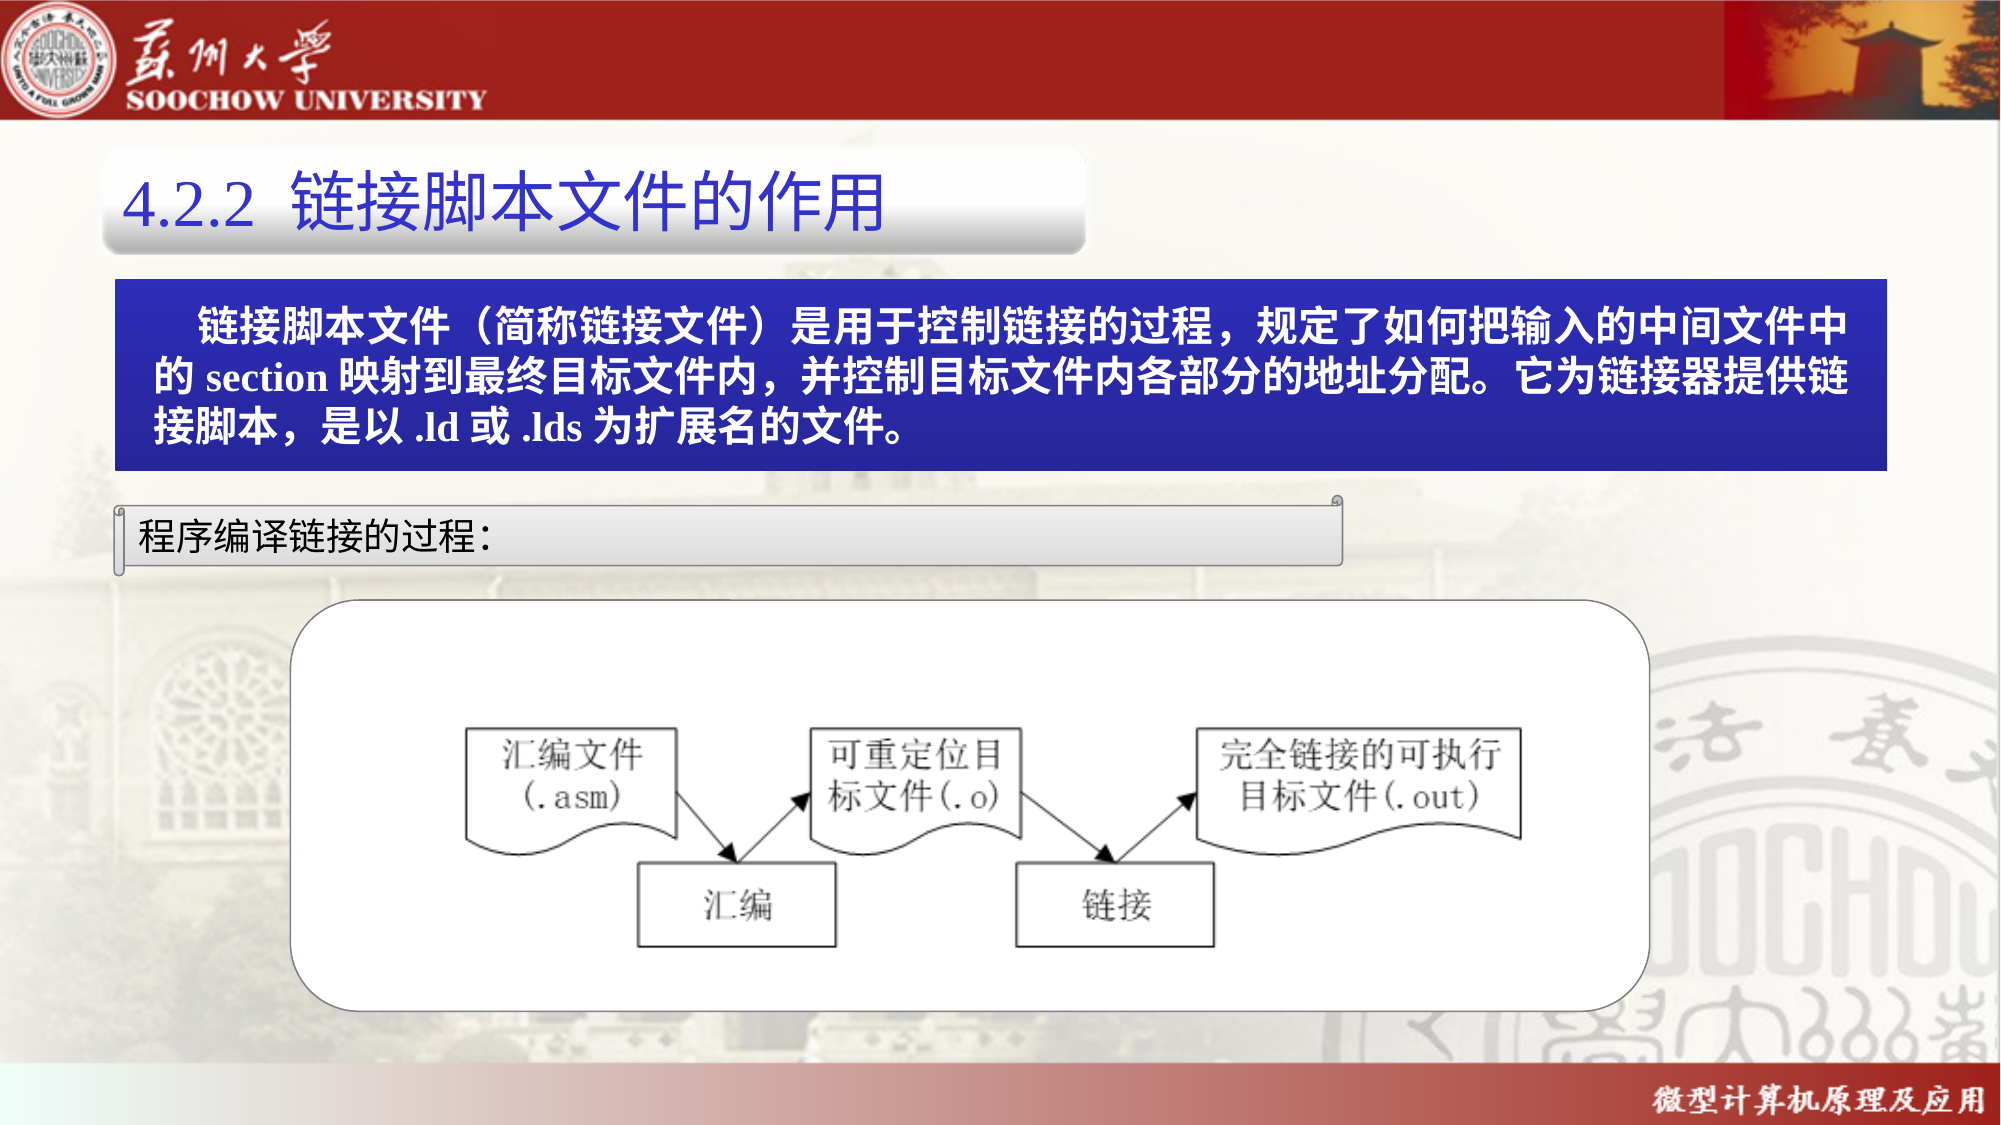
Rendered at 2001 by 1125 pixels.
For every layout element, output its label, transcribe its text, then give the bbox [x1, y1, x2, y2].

text_box 程序编译链接的过程： [113, 495, 1343, 576]
text_box [290, 600, 1650, 1012]
picture [0, 0, 2001, 1125]
text_box 链接脚本文件（简称链接文件）是用于控制链接的过程，规定了如何把输入的中间文件中的section映射到最终目标文件内，并控制目标文件内各部分的地址分配。它为链接器提供链接脚本，是以.ld或.lds为扩展名的文件。 [115, 279, 1888, 471]
text_box 4.2.2 链接脚本文件的作用 [109, 153, 1081, 251]
